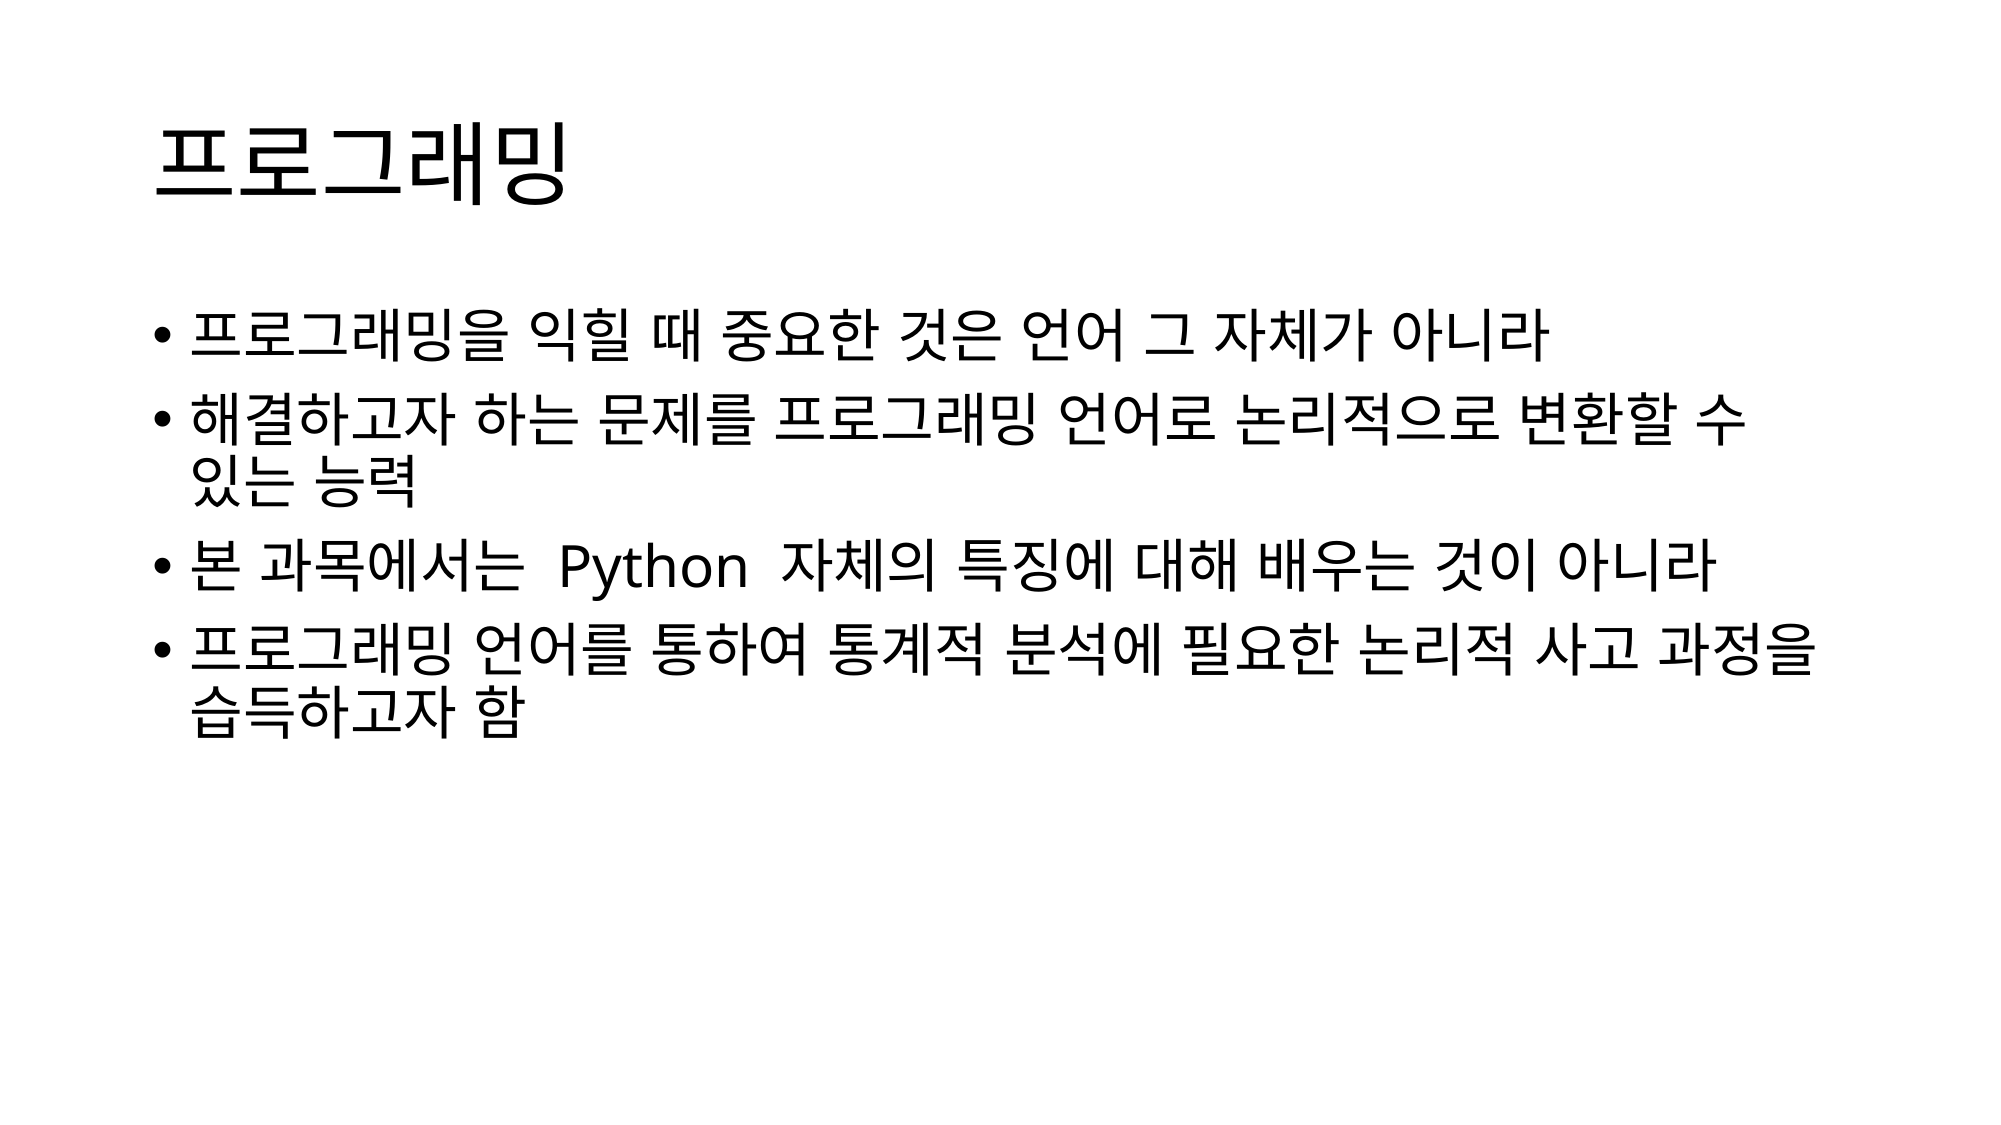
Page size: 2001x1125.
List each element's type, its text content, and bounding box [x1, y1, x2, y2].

title 프로그래밍 [137, 59, 1863, 278]
list 프로그래밍을 익힐 때 중요한 것은 언어 그 자체가 아니라 해결하고자 하는 문제를 프로그래밍 언어로 논리적으로 변환할 수 있는 능력 본 과목에서는 Python 자체의 특징에 대해 배우는 것이 아니라 프로그래밍 언어를 통하여 통계적 분석에 필요한 논리적 사고 과정을 습득하고자 함 [137, 299, 1863, 1014]
